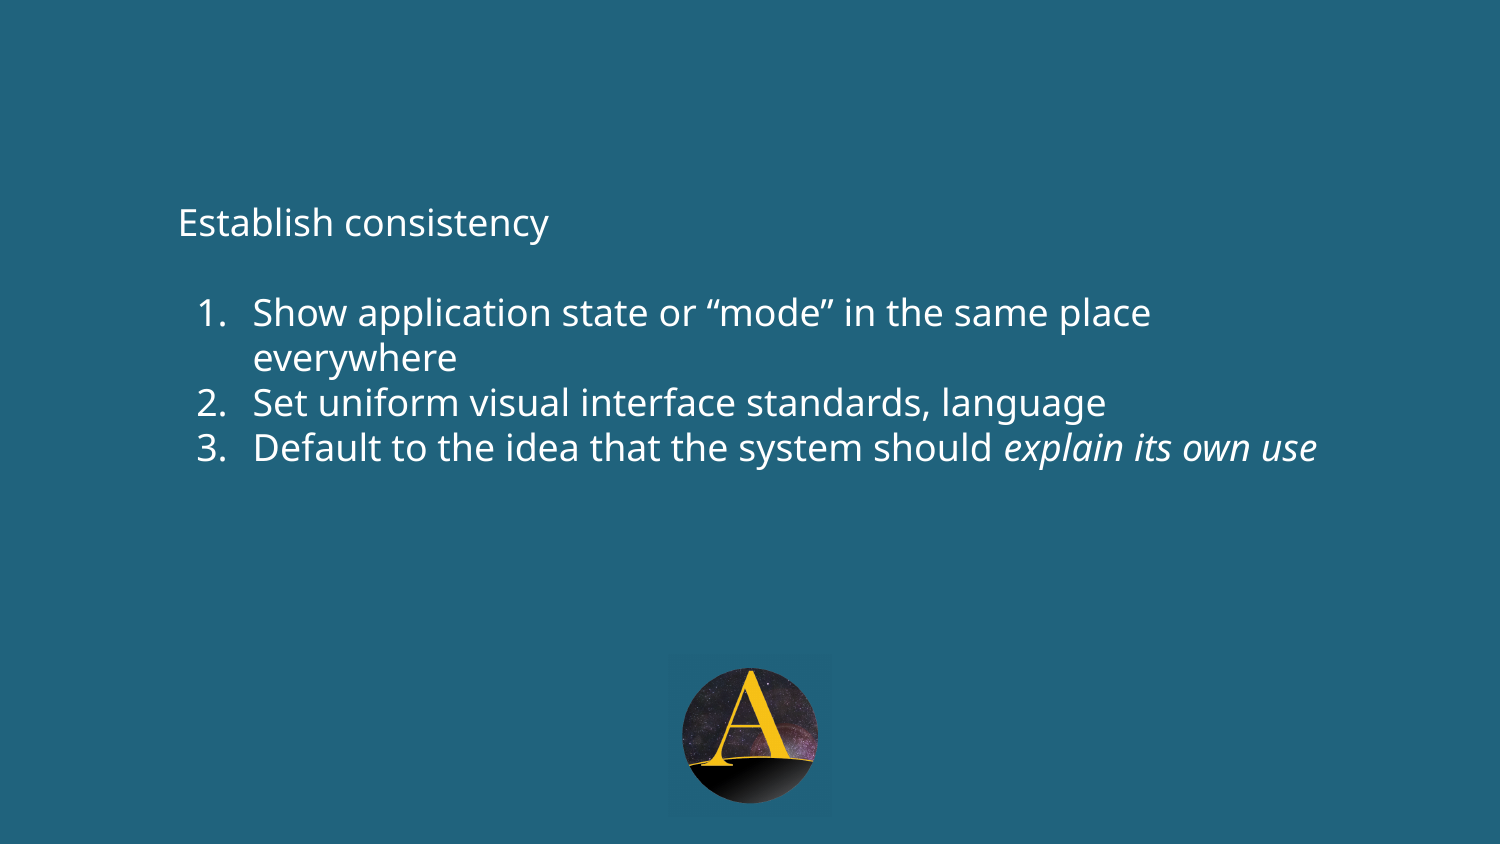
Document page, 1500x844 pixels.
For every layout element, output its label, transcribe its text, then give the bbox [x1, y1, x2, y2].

text_box Establish consistency Show application state or “mode” in the same place everywhere Set uniform visual interface standards, language Default to the idea that the system should explain its own use [162, 184, 1338, 491]
picture [668, 653, 832, 818]
